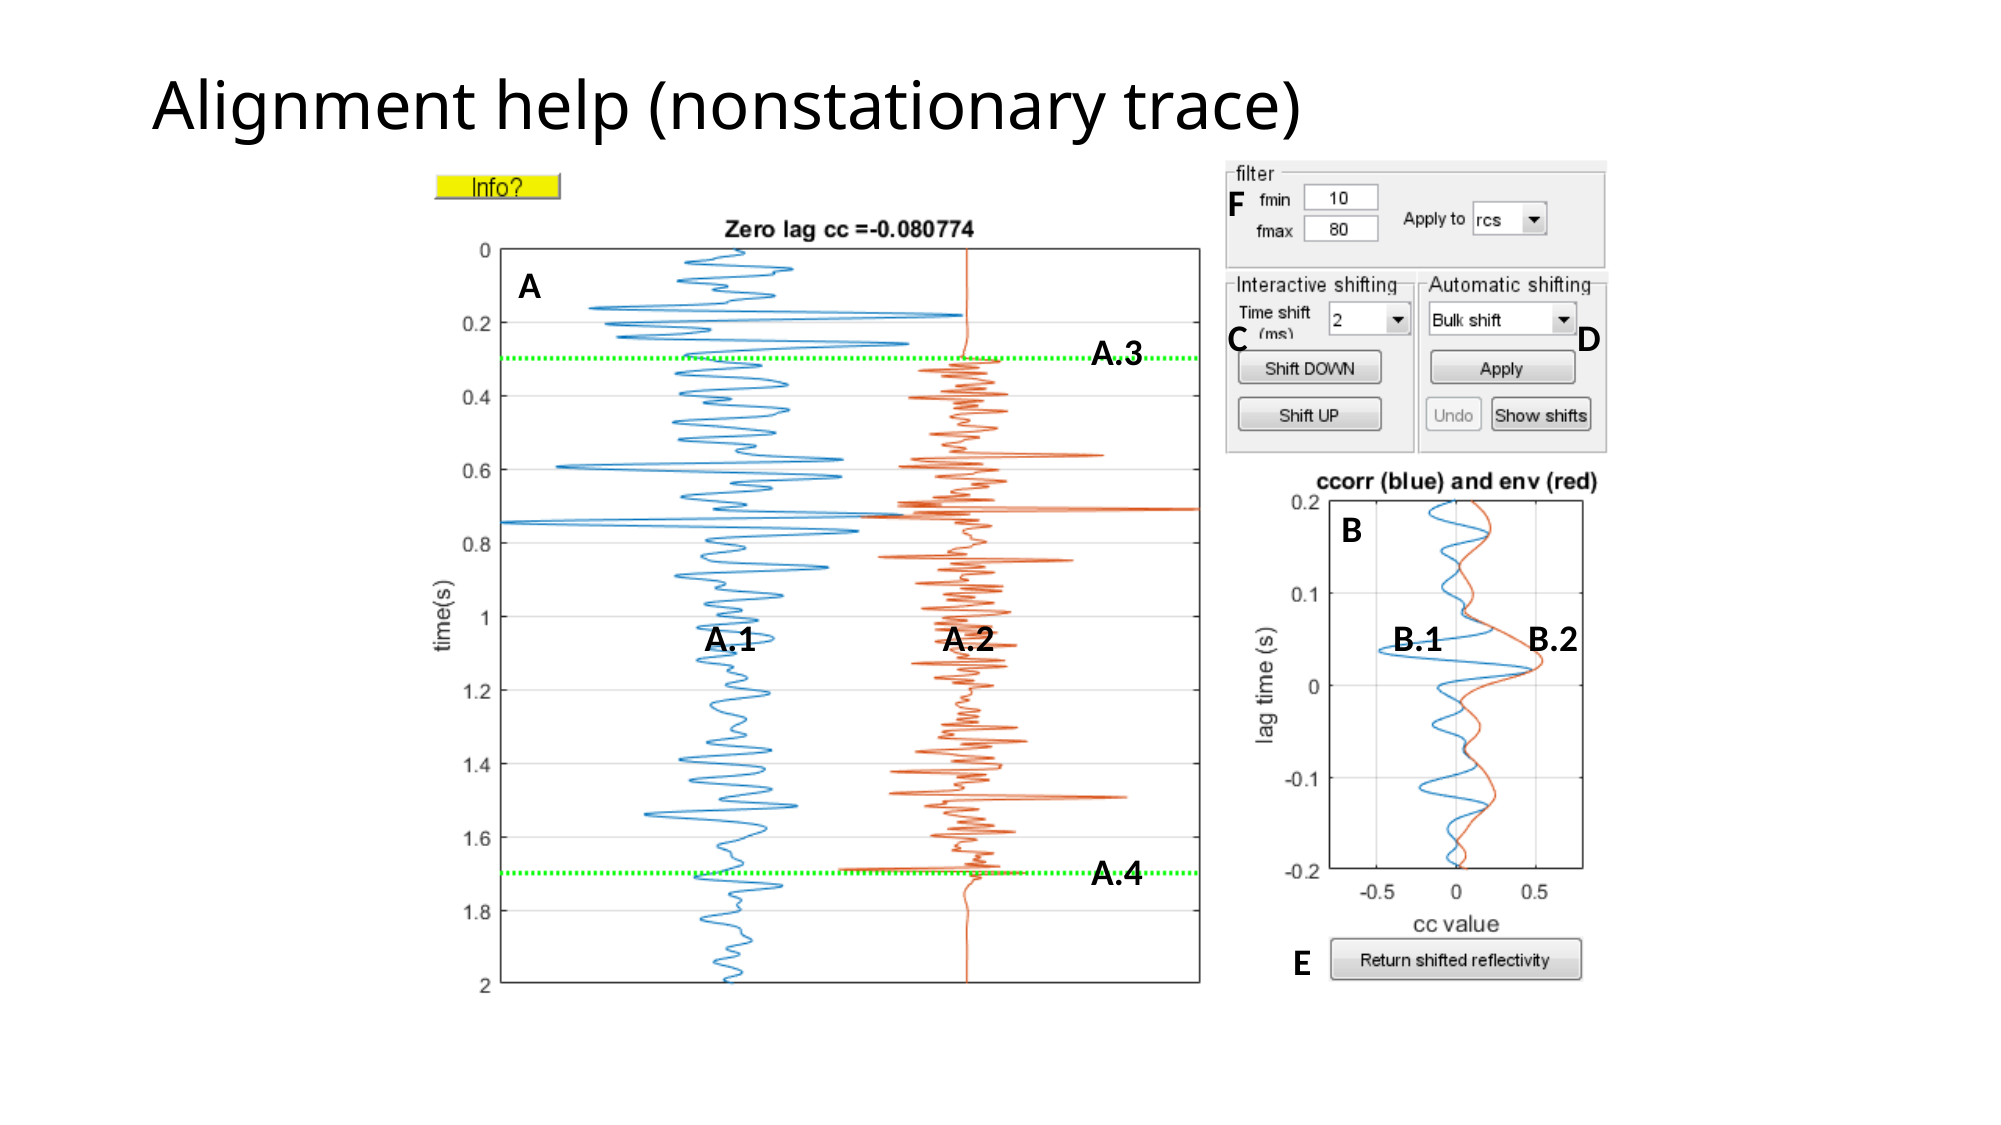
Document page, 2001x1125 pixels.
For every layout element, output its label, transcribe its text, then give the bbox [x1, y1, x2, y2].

title Alignment help (nonstationary trace) [137, 59, 1863, 157]
picture [372, 156, 1648, 1076]
